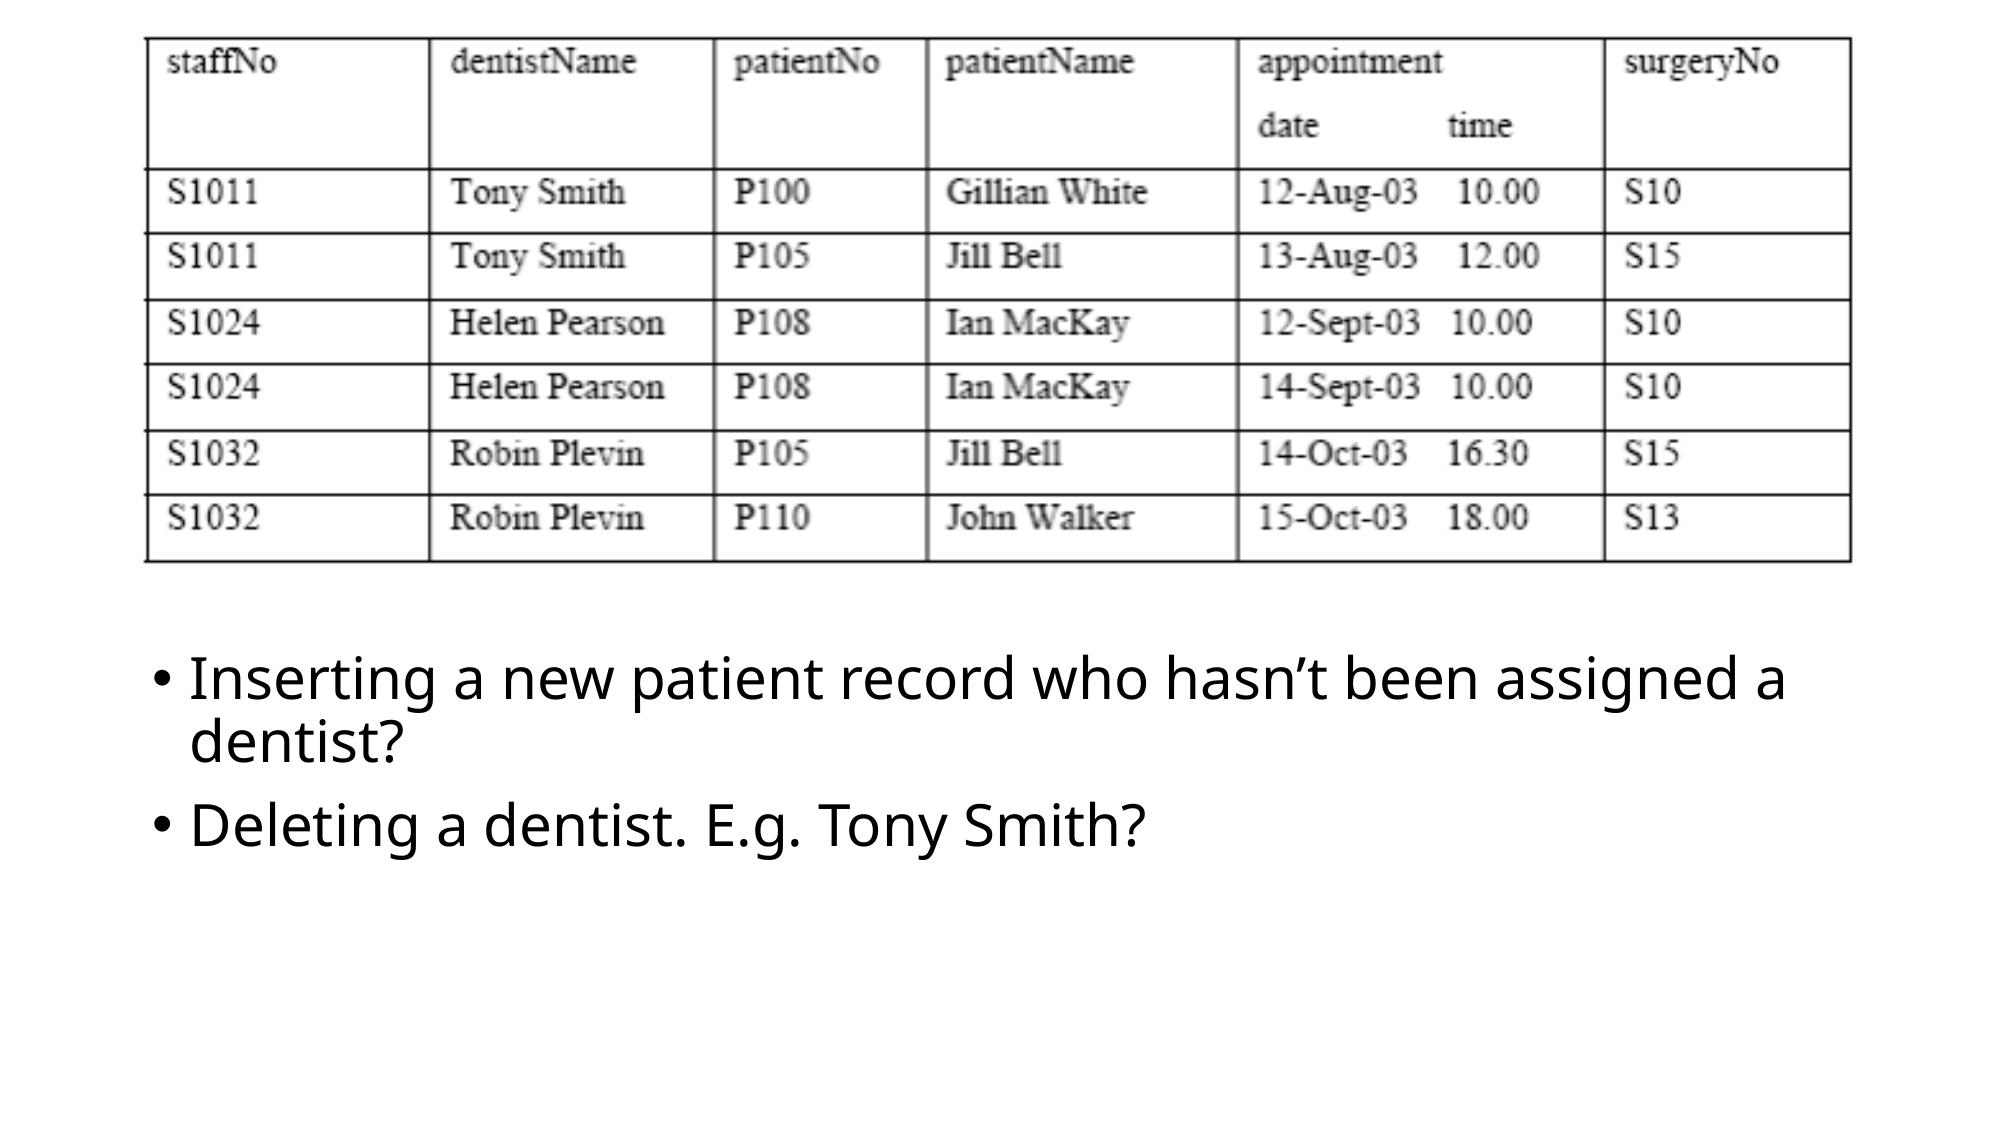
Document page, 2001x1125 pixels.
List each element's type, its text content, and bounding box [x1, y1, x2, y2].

picture [136, 19, 1863, 579]
list Inserting a new patient record who hasn’t been assigned a dentist? Deleting a dentist. E.g. Tony Smith? [137, 579, 1863, 1014]
